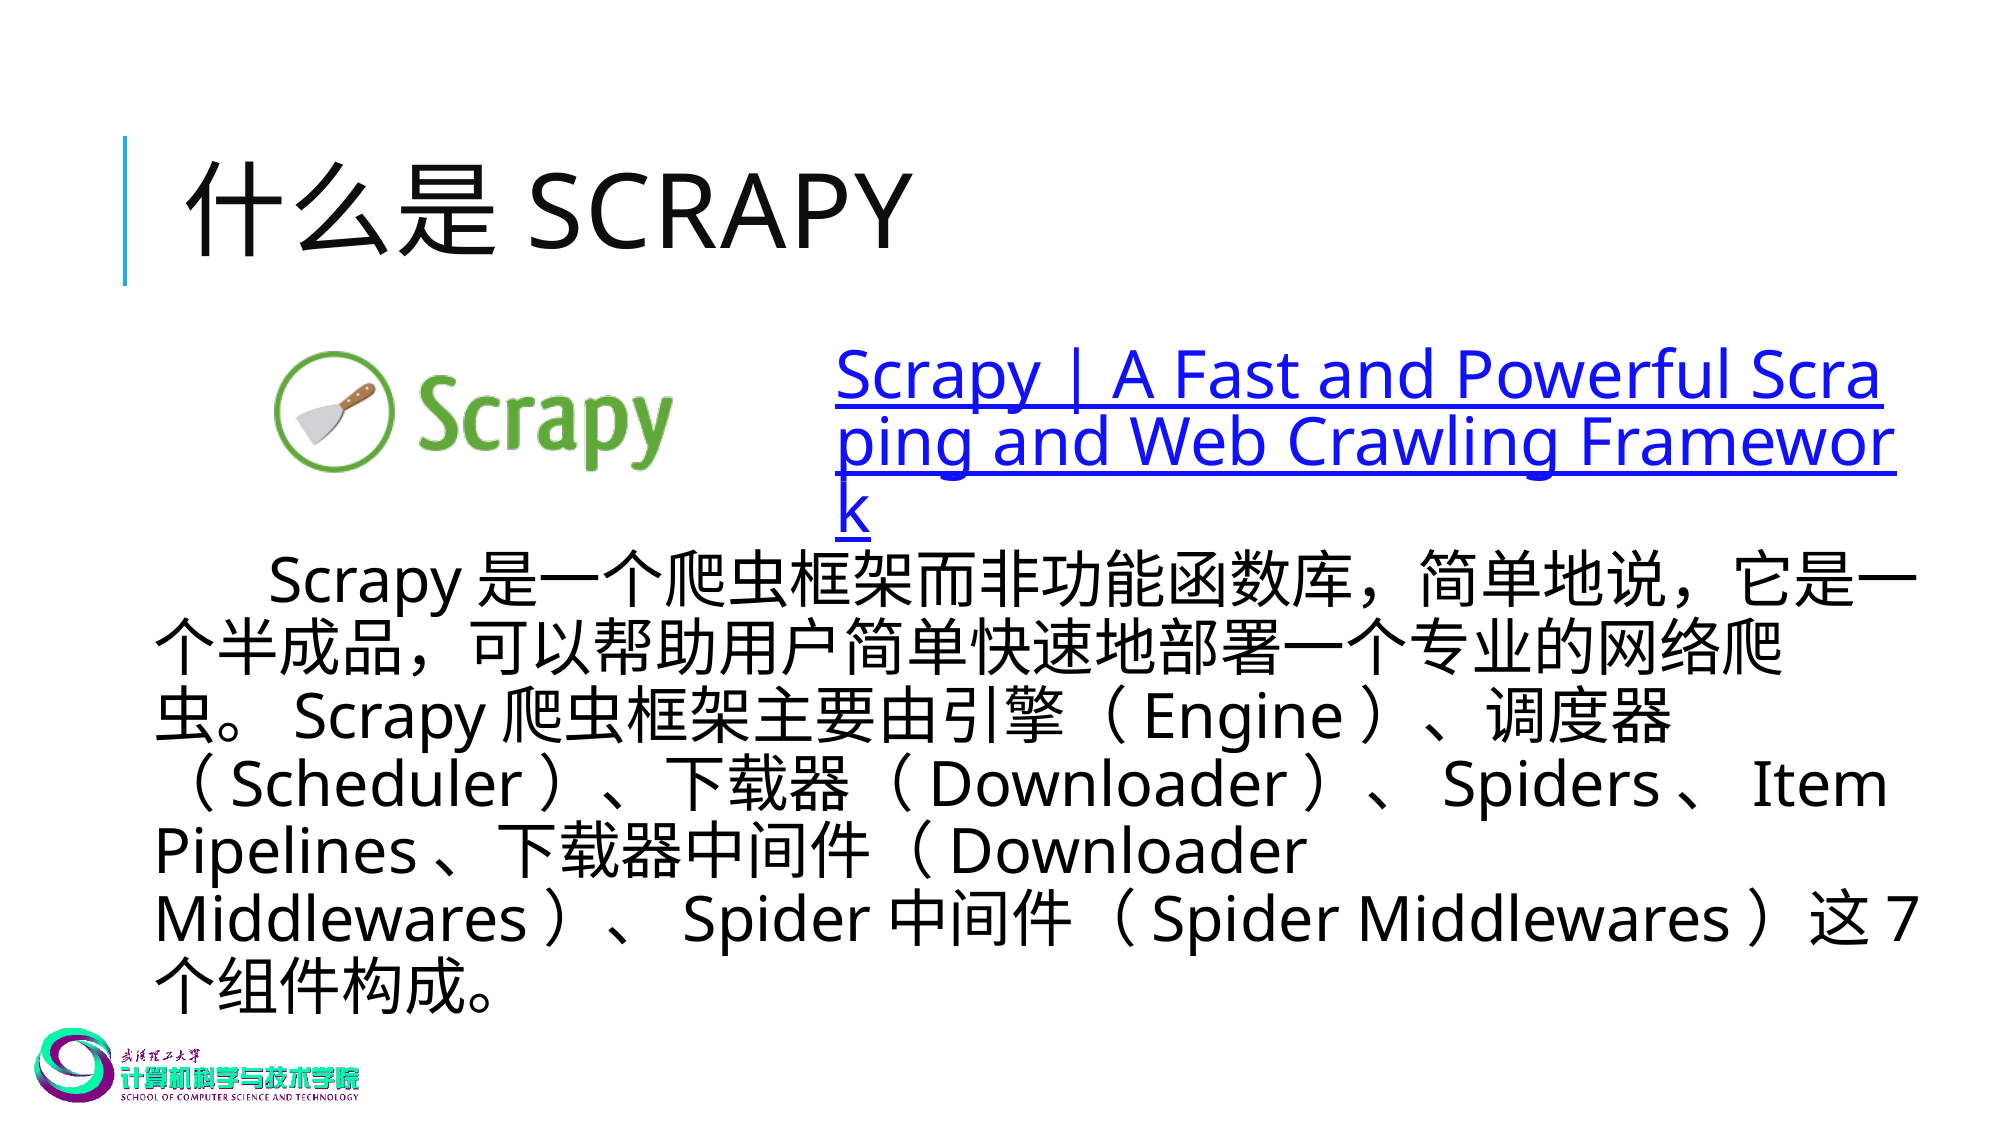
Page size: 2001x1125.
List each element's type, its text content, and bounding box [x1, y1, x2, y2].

text_box Scrapy | A Fast and Powerful Scraping and Web Crawling Framework [820, 324, 1938, 431]
list Scrapy是一个爬虫框架而非功能函数库，简单地说，它是一个半成品，可以帮助用户简单快速地部署一个专业的网络爬虫。Scrapy爬虫框架主要由引擎（Engine）、调度器（Scheduler）、下载器（Downloader）、Spiders、Item Pipelines、下载器中间件（Downloader Middlewares）、Spider中间件（Spider Middlewares）这7个组件构成。 [132, 541, 1968, 1035]
title 什么是Scrapy [168, 96, 1763, 342]
picture [272, 349, 676, 475]
picture [0, 962, 397, 1125]
